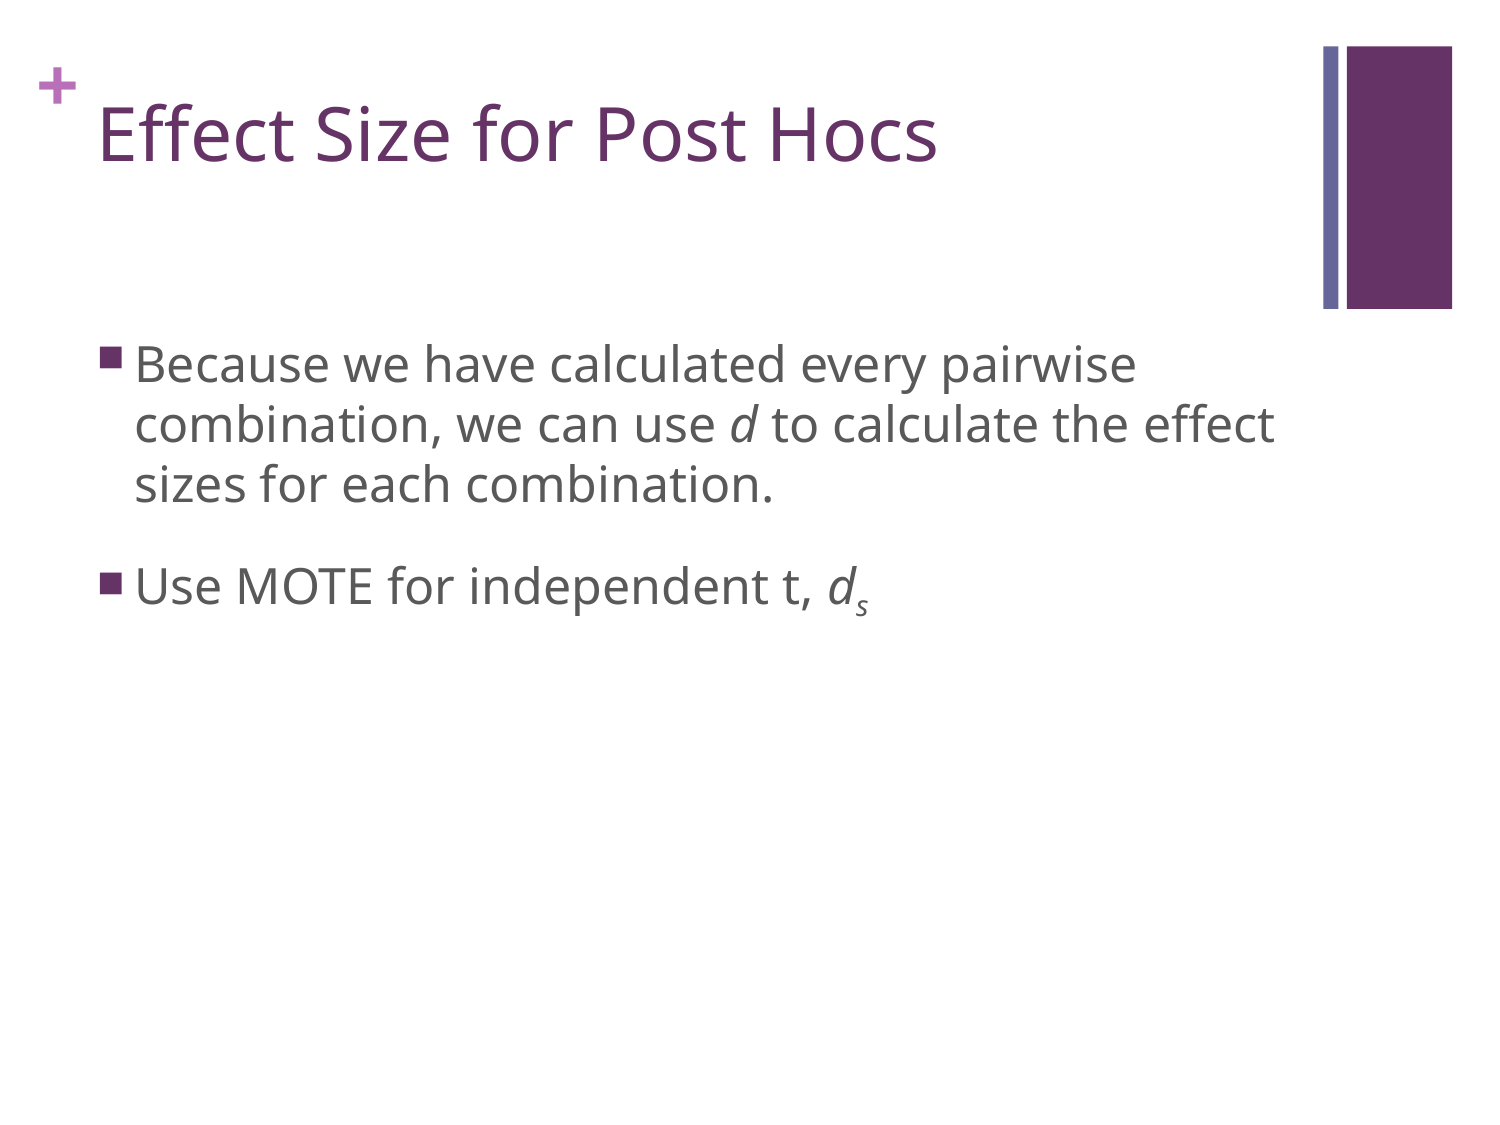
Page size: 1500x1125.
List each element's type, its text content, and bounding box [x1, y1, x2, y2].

title Effect Size for Post Hocs [81, 79, 1322, 263]
list Because we have calculated every pairwise combination, we can use d to calculate the effect sizes for each combination. Use MOTE for independent t, ds [81, 324, 1322, 1005]
